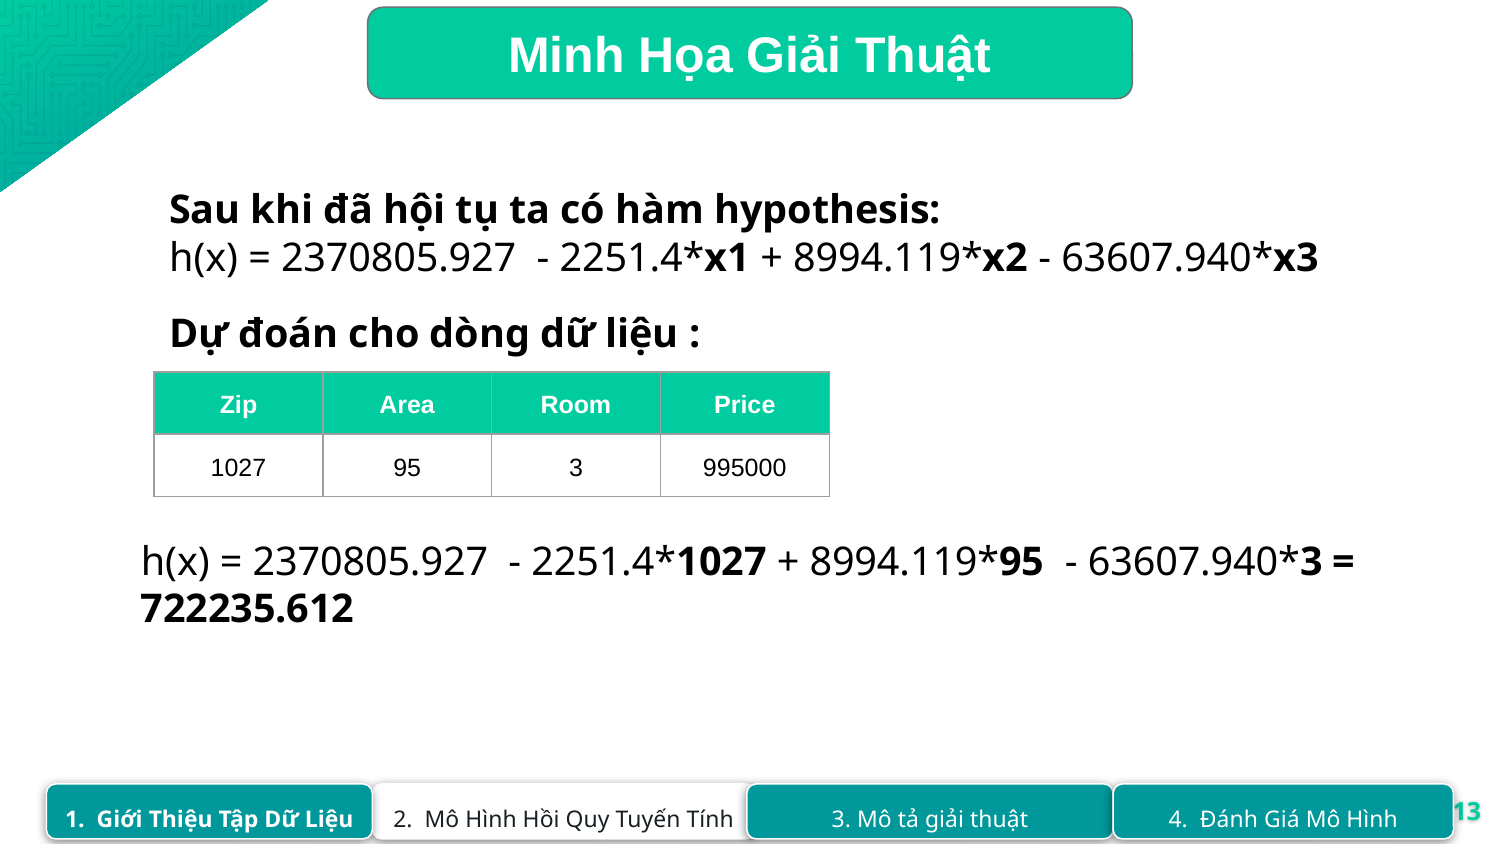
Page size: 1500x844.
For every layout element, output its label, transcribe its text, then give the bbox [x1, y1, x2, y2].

table_header Zip [155, 373, 322, 433]
text_box Dự đoán cho dòng dữ liệu : [154, 293, 882, 371]
table_cell 1027 [155, 435, 322, 496]
table_header Price [661, 373, 829, 433]
table_cell 3 [492, 435, 660, 496]
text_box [46, 783, 1454, 840]
table_cell 95 [324, 435, 491, 496]
text_box Sau khi đã hội tụ ta có hàm hypothesis: h(x) = 2370805.927 - 2251.4*x1 + 8994.119*x2 - 63607.940*x3 [154, 169, 1450, 344]
text_box h(x) = 2370805.927 - 2251.4*1027 + 8994.119*95 - 63607.940*3 = 722235.612 [125, 520, 1446, 646]
text_box Minh Họa Giải Thuật [367, 7, 1133, 99]
table_header Area [324, 373, 491, 433]
table_header Room [492, 373, 660, 433]
slide_number 13 [1447, 779, 1482, 844]
table_cell 995000 [661, 435, 829, 496]
